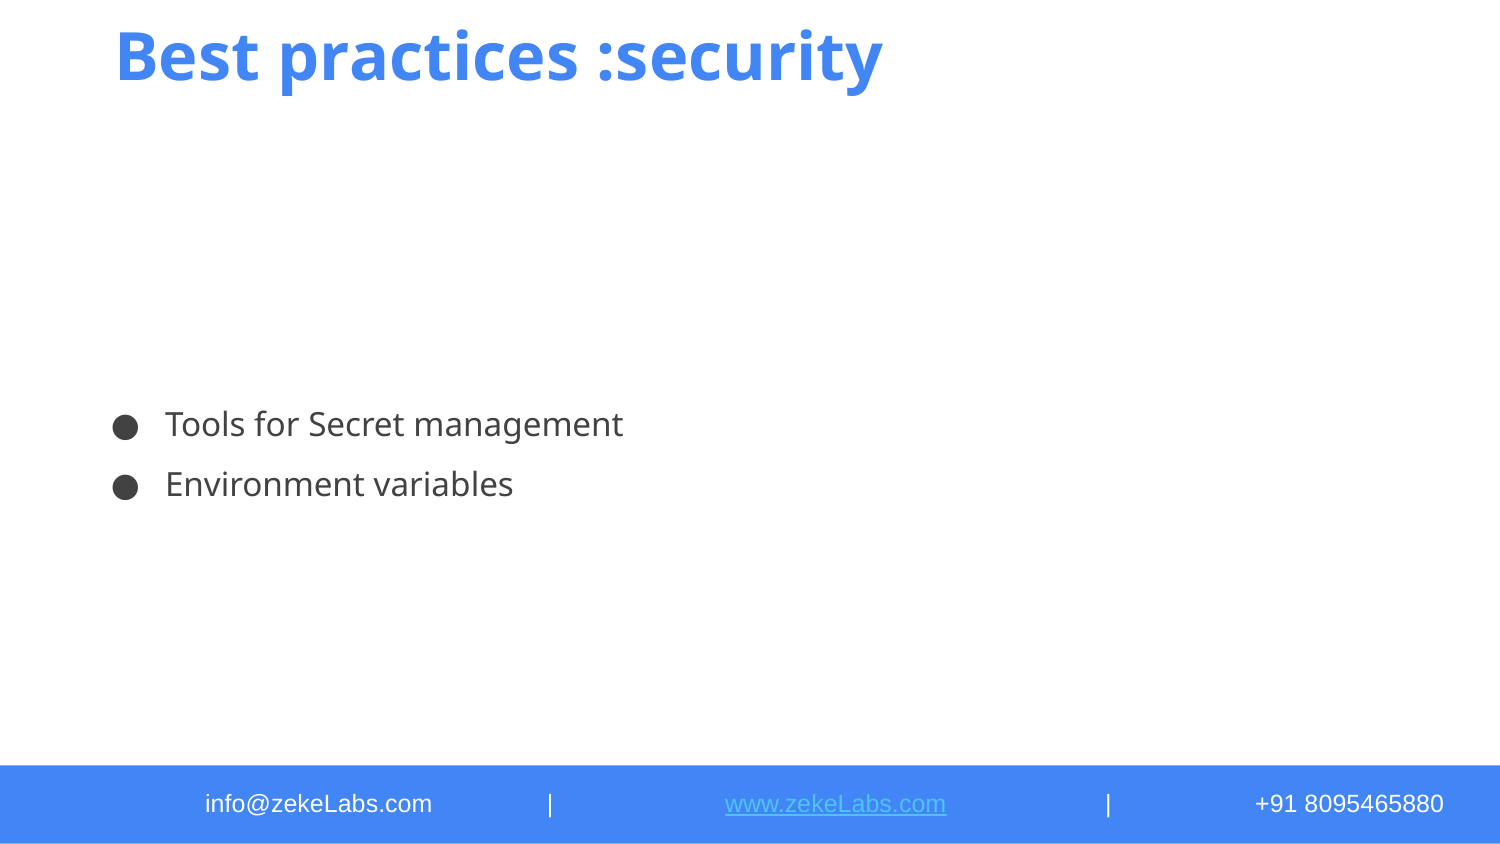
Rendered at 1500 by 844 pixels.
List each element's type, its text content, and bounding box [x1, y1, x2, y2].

text_box info@zekeLabs.com | www.zekeLabs.com | +91 8095465880 [0, 772, 1500, 844]
title Best practices :security [99, 0, 1315, 109]
list Tools for Secret management Environment variables [0, 131, 1491, 755]
